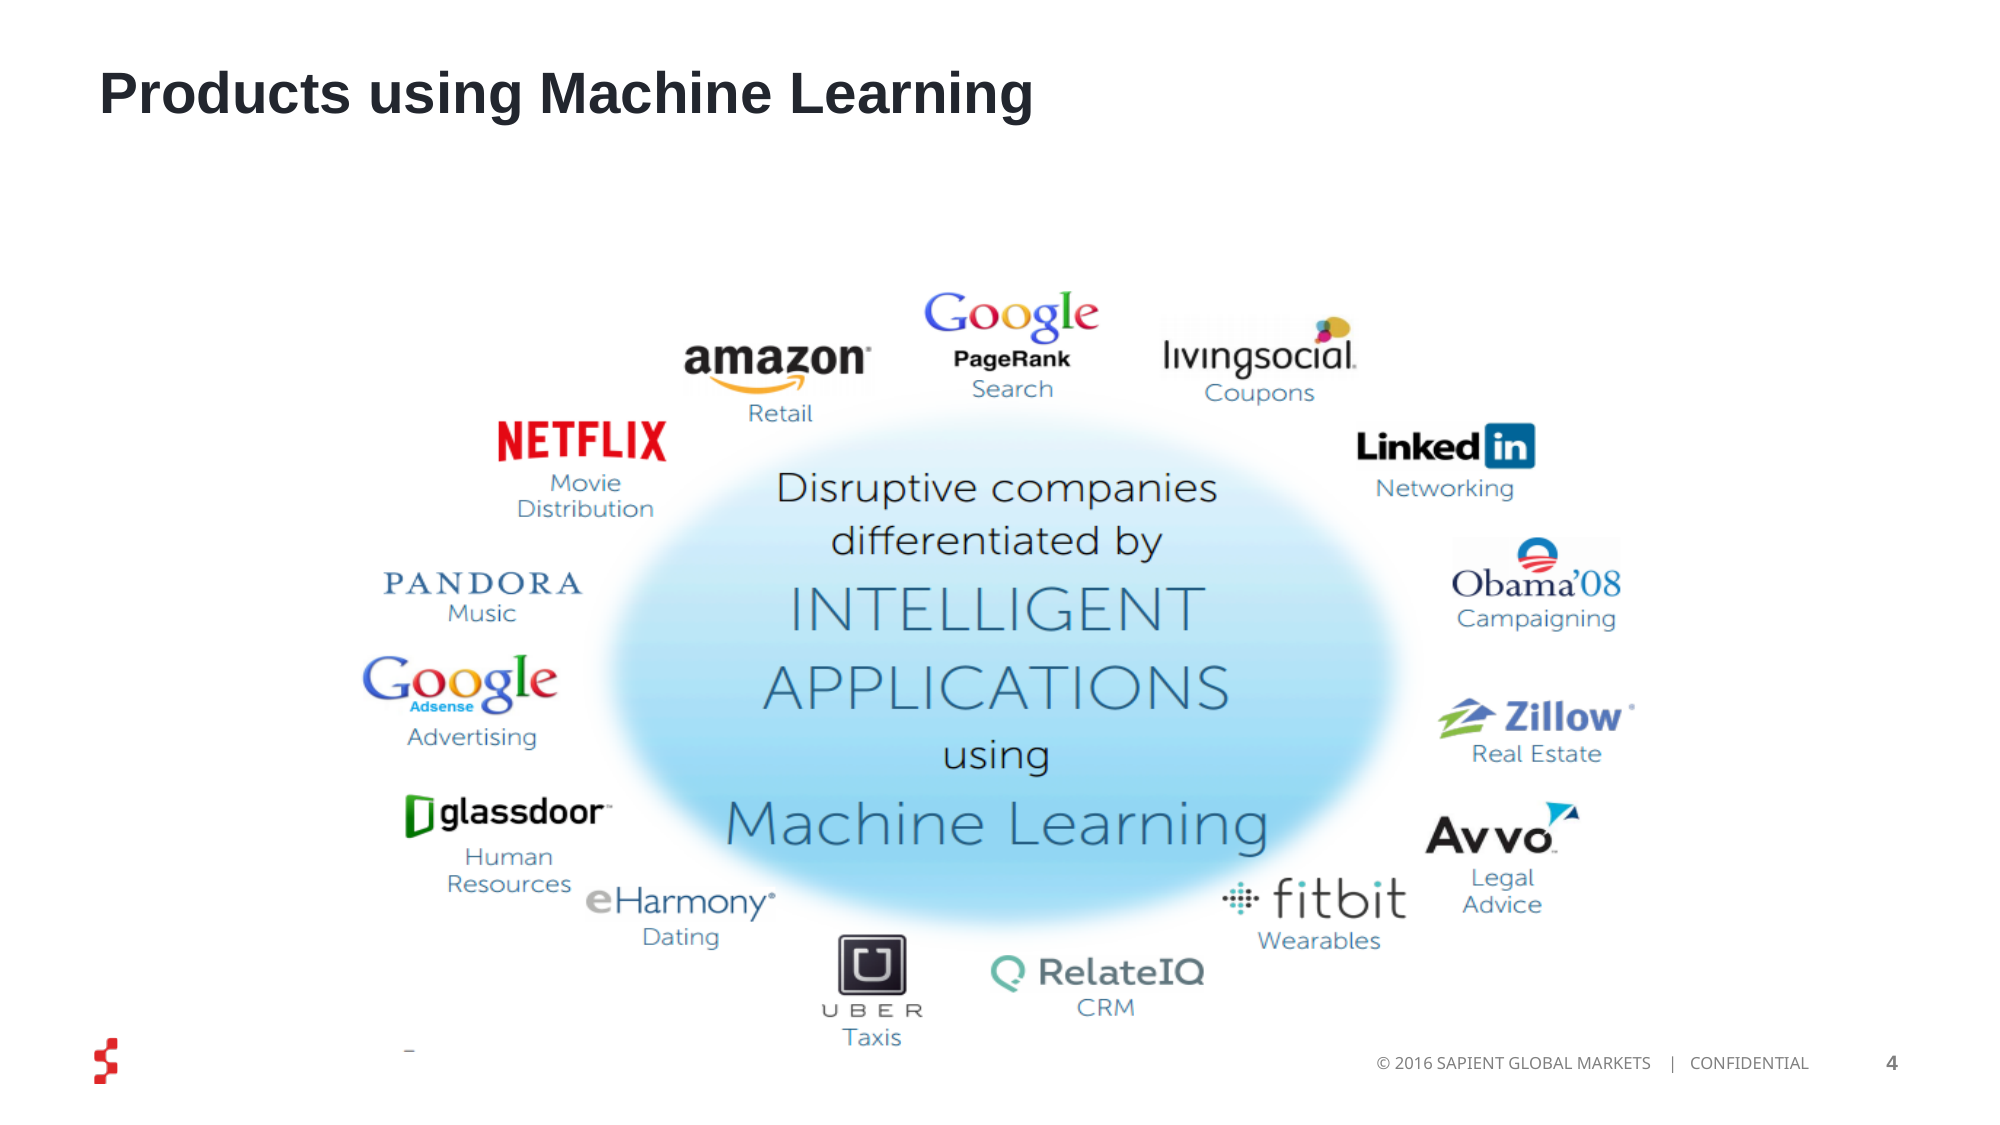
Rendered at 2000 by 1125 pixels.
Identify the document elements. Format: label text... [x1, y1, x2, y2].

title Products using Machine Learning [99, 47, 1900, 121]
picture [348, 223, 1651, 1052]
